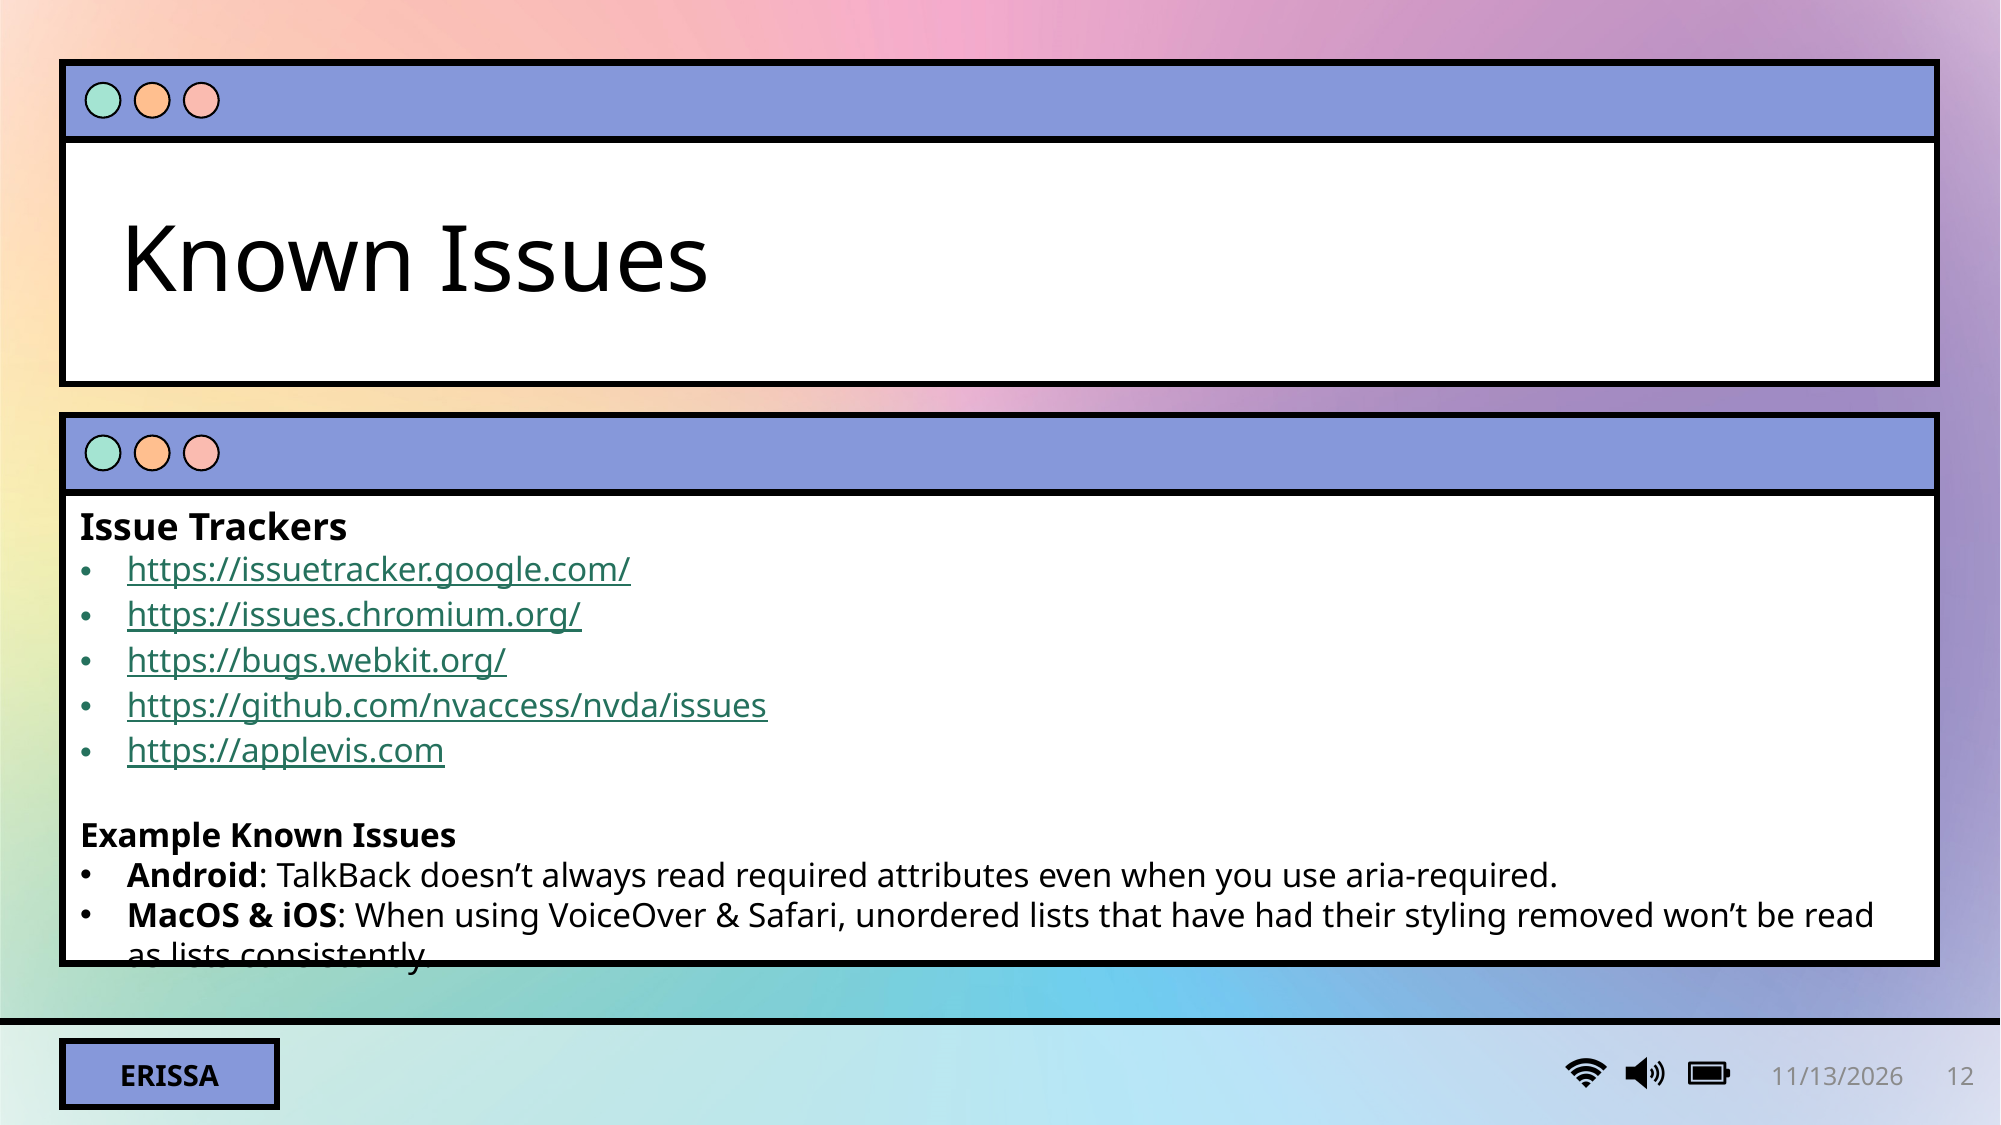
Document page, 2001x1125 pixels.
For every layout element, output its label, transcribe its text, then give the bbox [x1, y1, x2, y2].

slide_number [1731, 1021, 1918, 1125]
picture [1563, 1050, 1609, 1096]
title Known Issues [105, 139, 1895, 385]
picture [0, 0, 2001, 1125]
picture [1624, 1050, 1670, 1096]
slide_number 12 [1918, 1021, 2000, 1125]
picture [1686, 1050, 1731, 1096]
text_box Issue Trackers https://issuetracker.google.com/ https://issues.chromium.org/ https://bugs.webkit.org/ https://github.com/nvaccess/nvda/issues https://applevis.com Example Known Issues Android: TalkBack doesn’t always read required attributes even when you use aria-required. MacOS & iOS: When using VoiceOver & Safari, unordered lists that have had their styling removed won’t be read as lists consistently. [65, 495, 1935, 982]
list Erissa [59, 1038, 280, 1110]
